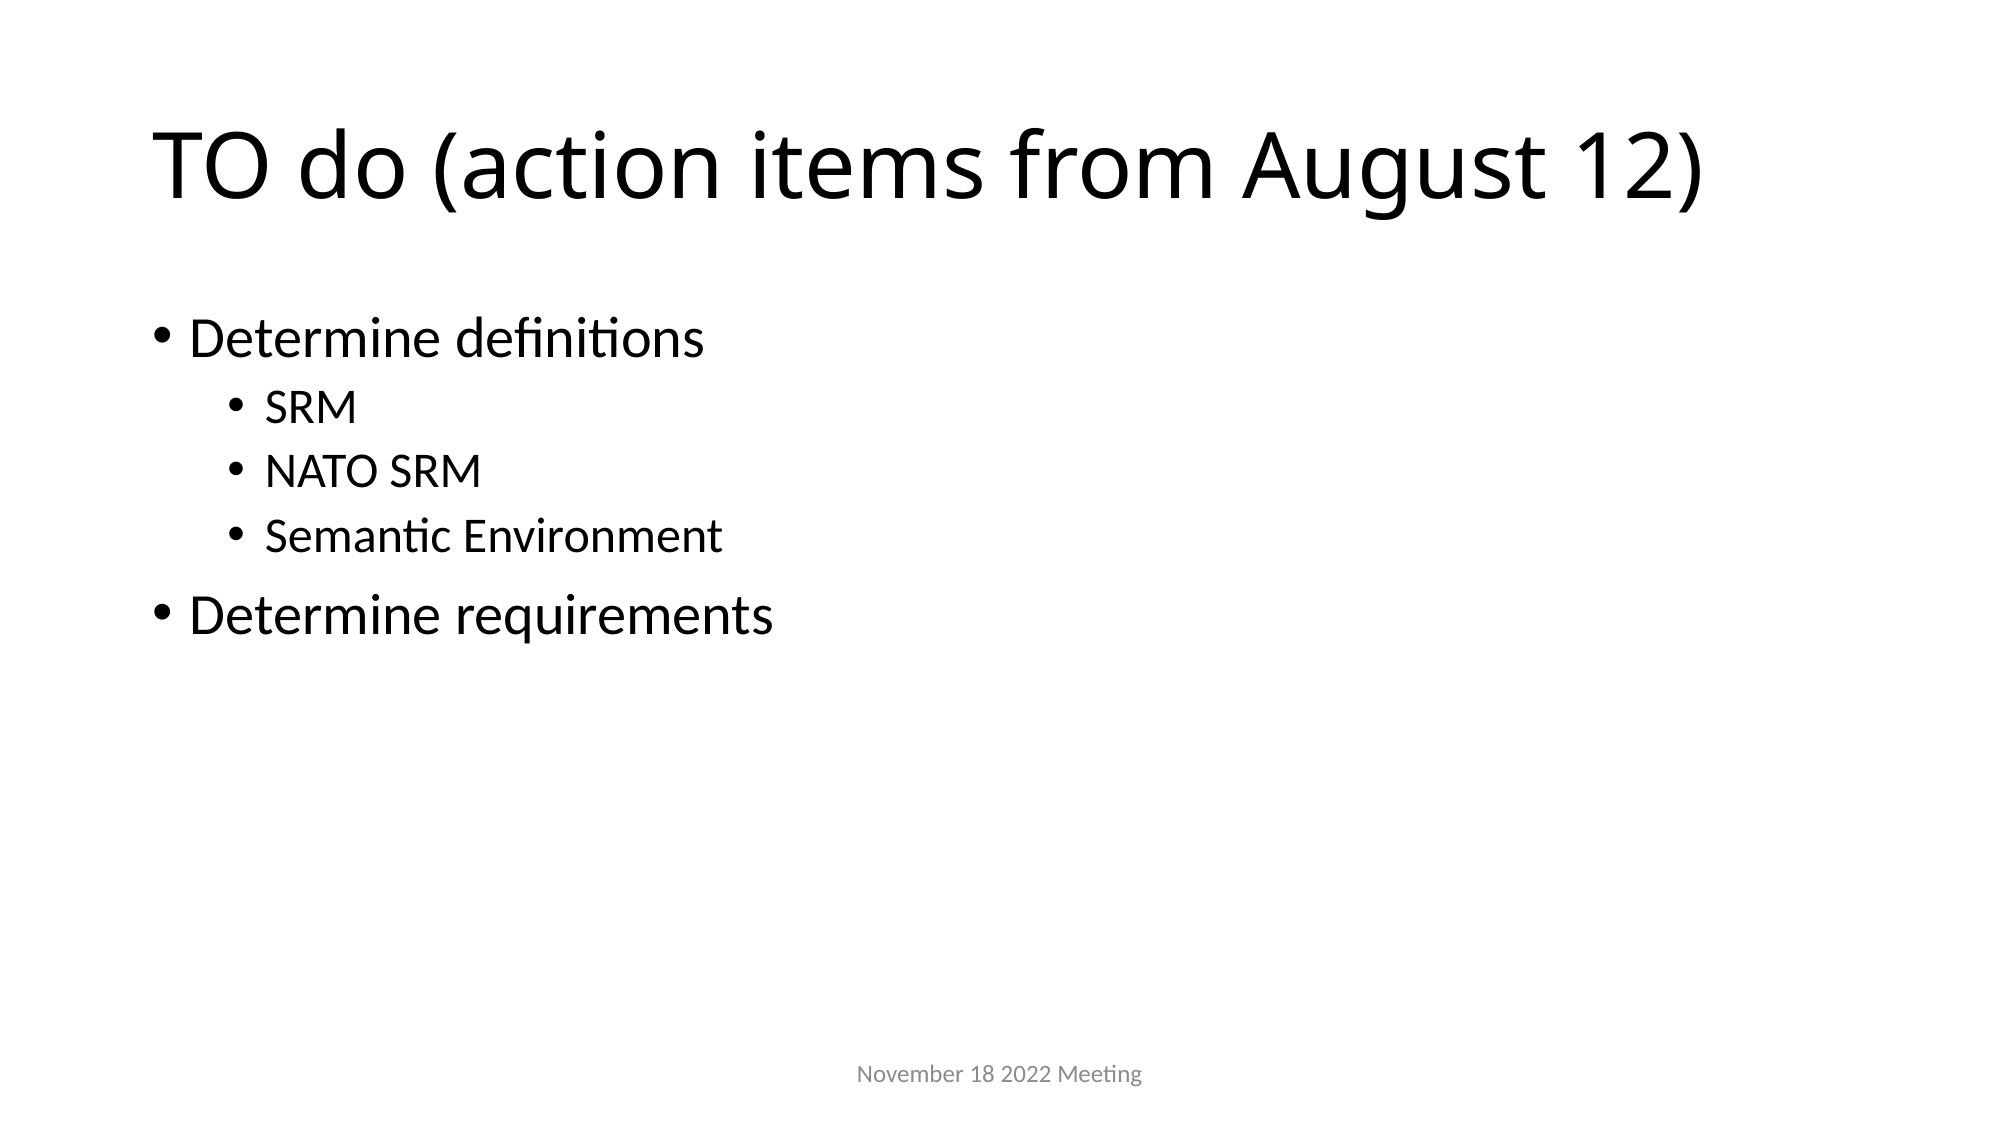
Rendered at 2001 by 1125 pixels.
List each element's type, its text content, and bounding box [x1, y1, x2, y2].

footer November 18 2022 Meeting [662, 1042, 1338, 1103]
title TO do (action items from August 12) [137, 59, 1863, 278]
list Determine definitions SRM NATO SRM Semantic Environment Determine requirements [137, 299, 1863, 1014]
